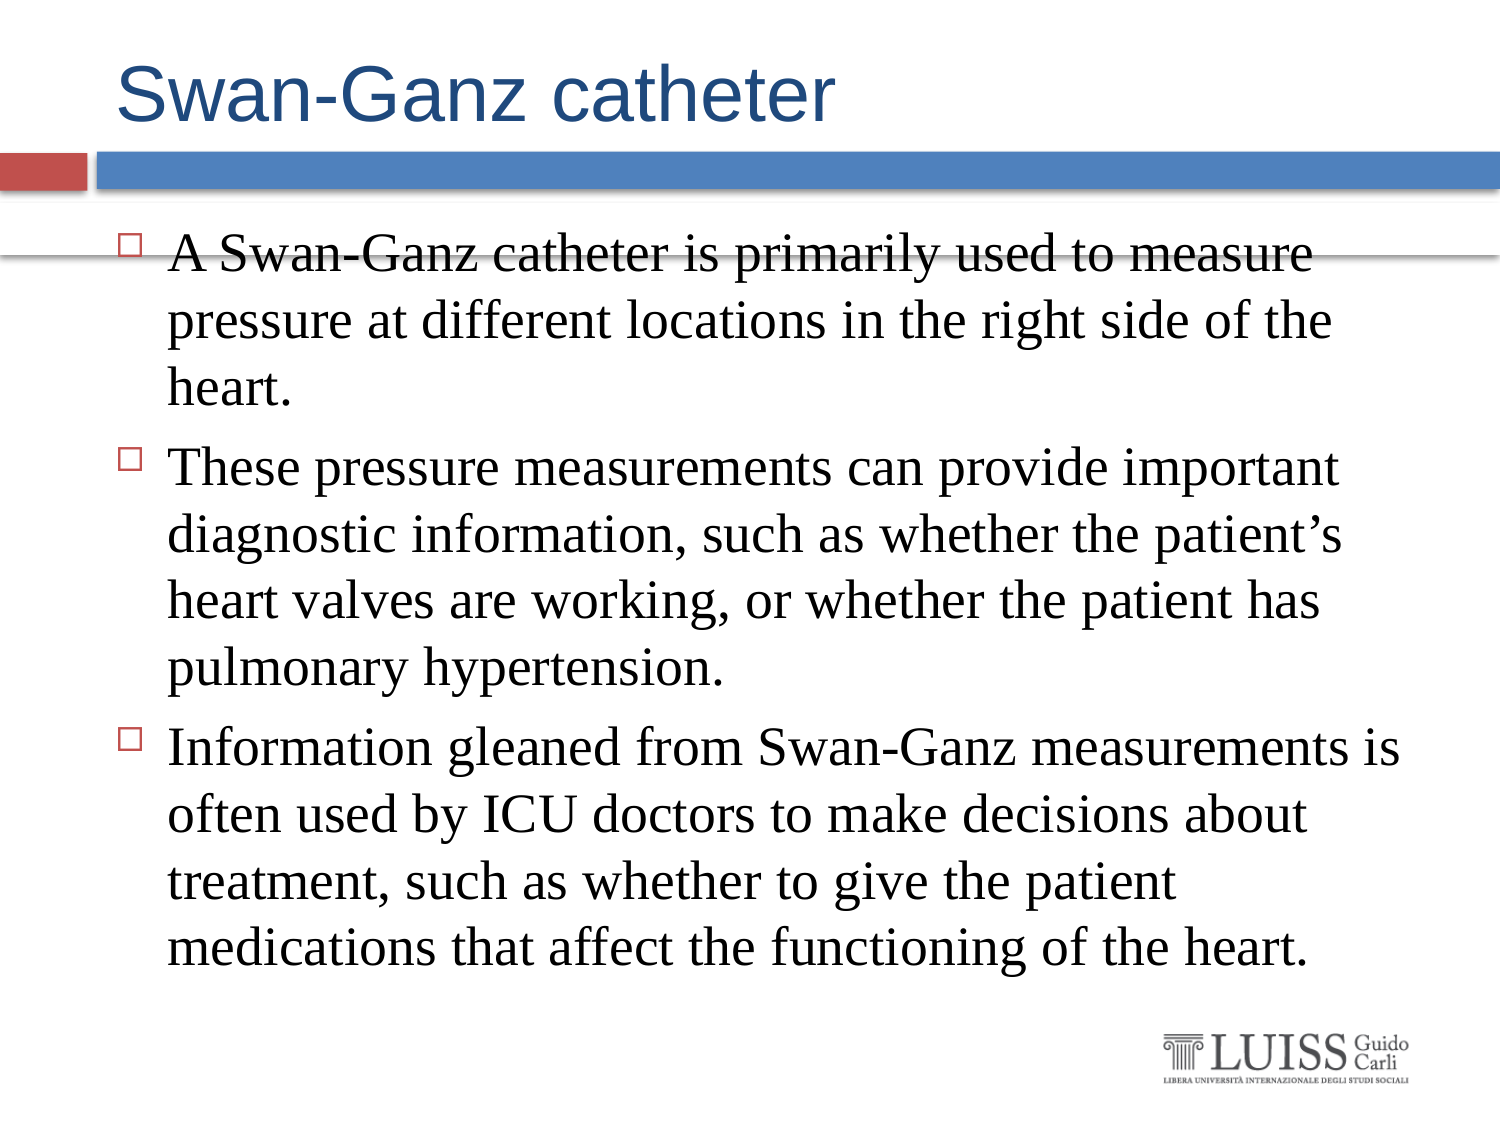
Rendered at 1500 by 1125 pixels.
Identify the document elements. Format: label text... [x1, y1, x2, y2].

picture [1157, 1031, 1419, 1085]
list A Swan-Ganz catheter is primarily used to measure pressure at different locations in the right side of the heart. These pressure measurements can provide important diagnostic information, such as whether the patient’s heart valves are working, or whether the patient has pulmonary hypertension. Information gleaned from Swan-Ganz measurements is often used by ICU doctors to make decisions about treatment, such as whether to give the patient medications that affect the functioning of the heart. [100, 208, 1439, 1001]
title Swan-Ganz catheter [100, 37, 1439, 142]
